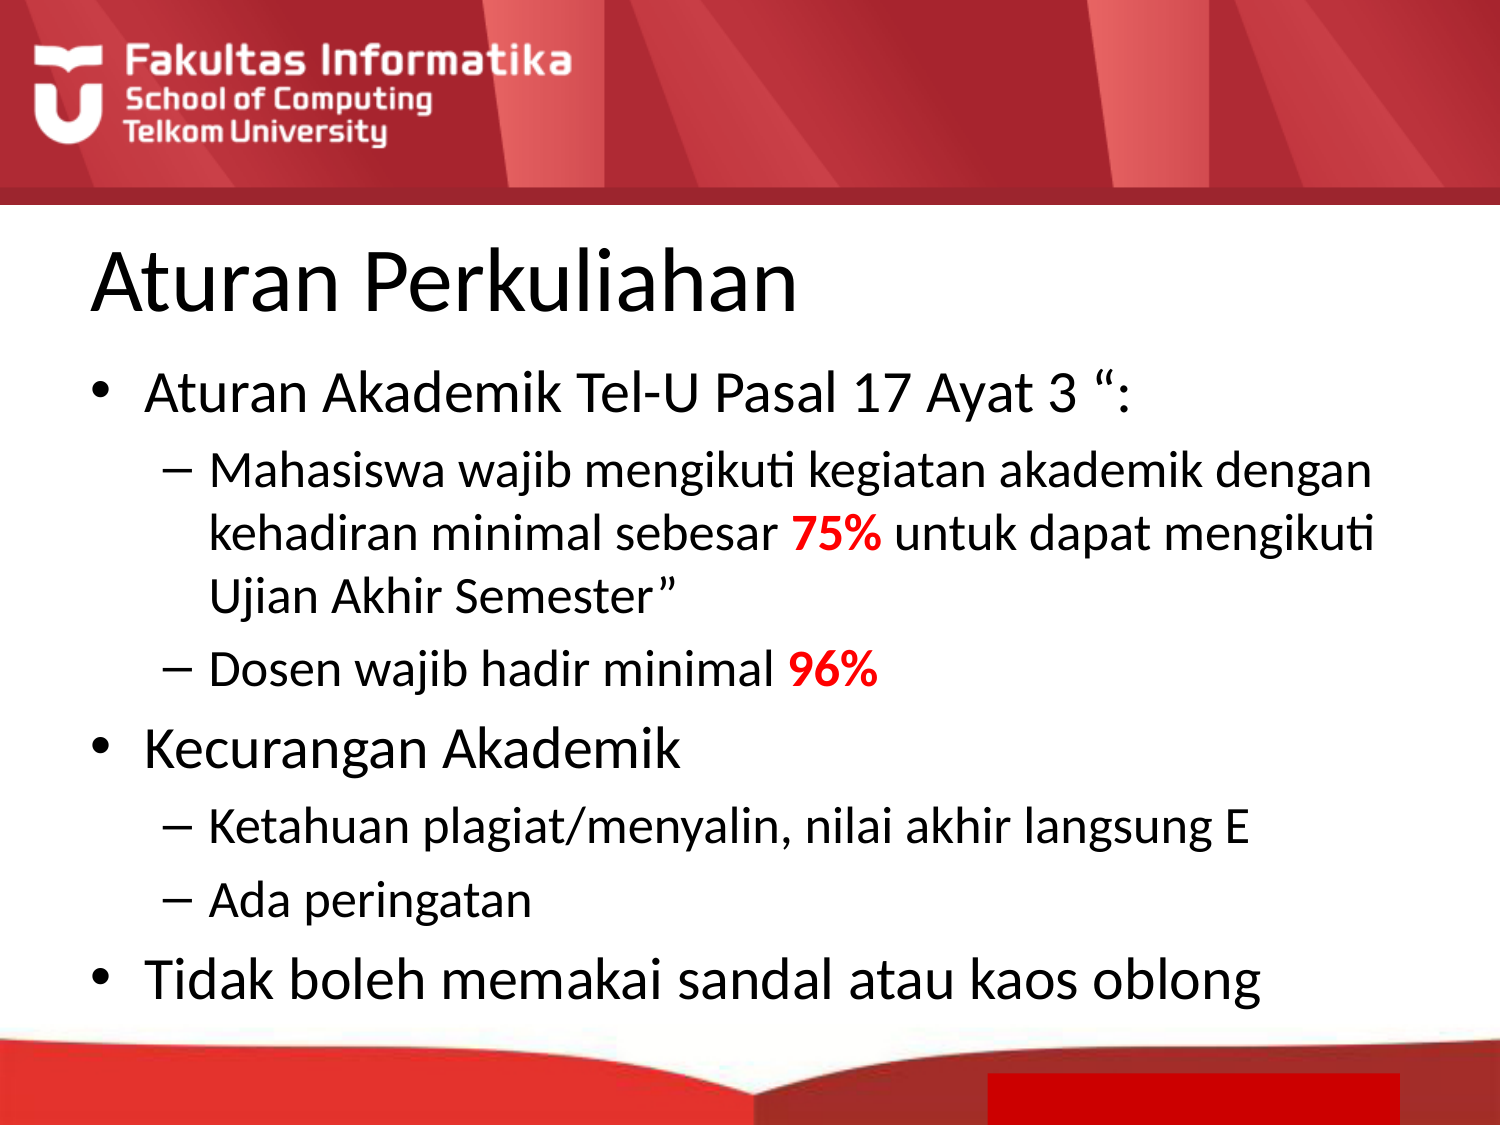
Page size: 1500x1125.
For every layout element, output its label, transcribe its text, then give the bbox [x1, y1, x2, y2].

text_box [987, 1073, 1400, 1125]
title Aturan Perkuliahan [75, 212, 1425, 338]
picture [0, 0, 1500, 205]
list Aturan Akademik Tel-U Pasal 17 Ayat 3 “: Mahasiswa wajib mengikuti kegiatan akademik dengan kehadiran minimal sebesar 75% untuk dapat mengikuti Ujian Akhir Semester” Dosen wajib hadir minimal 96% Kecurangan Akademik Ketahuan plagiat/menyalin, nilai akhir langsung E Ada peringatan Tidak boleh memakai sandal atau kaos oblong [75, 345, 1425, 1025]
picture [0, 1024, 1500, 1125]
